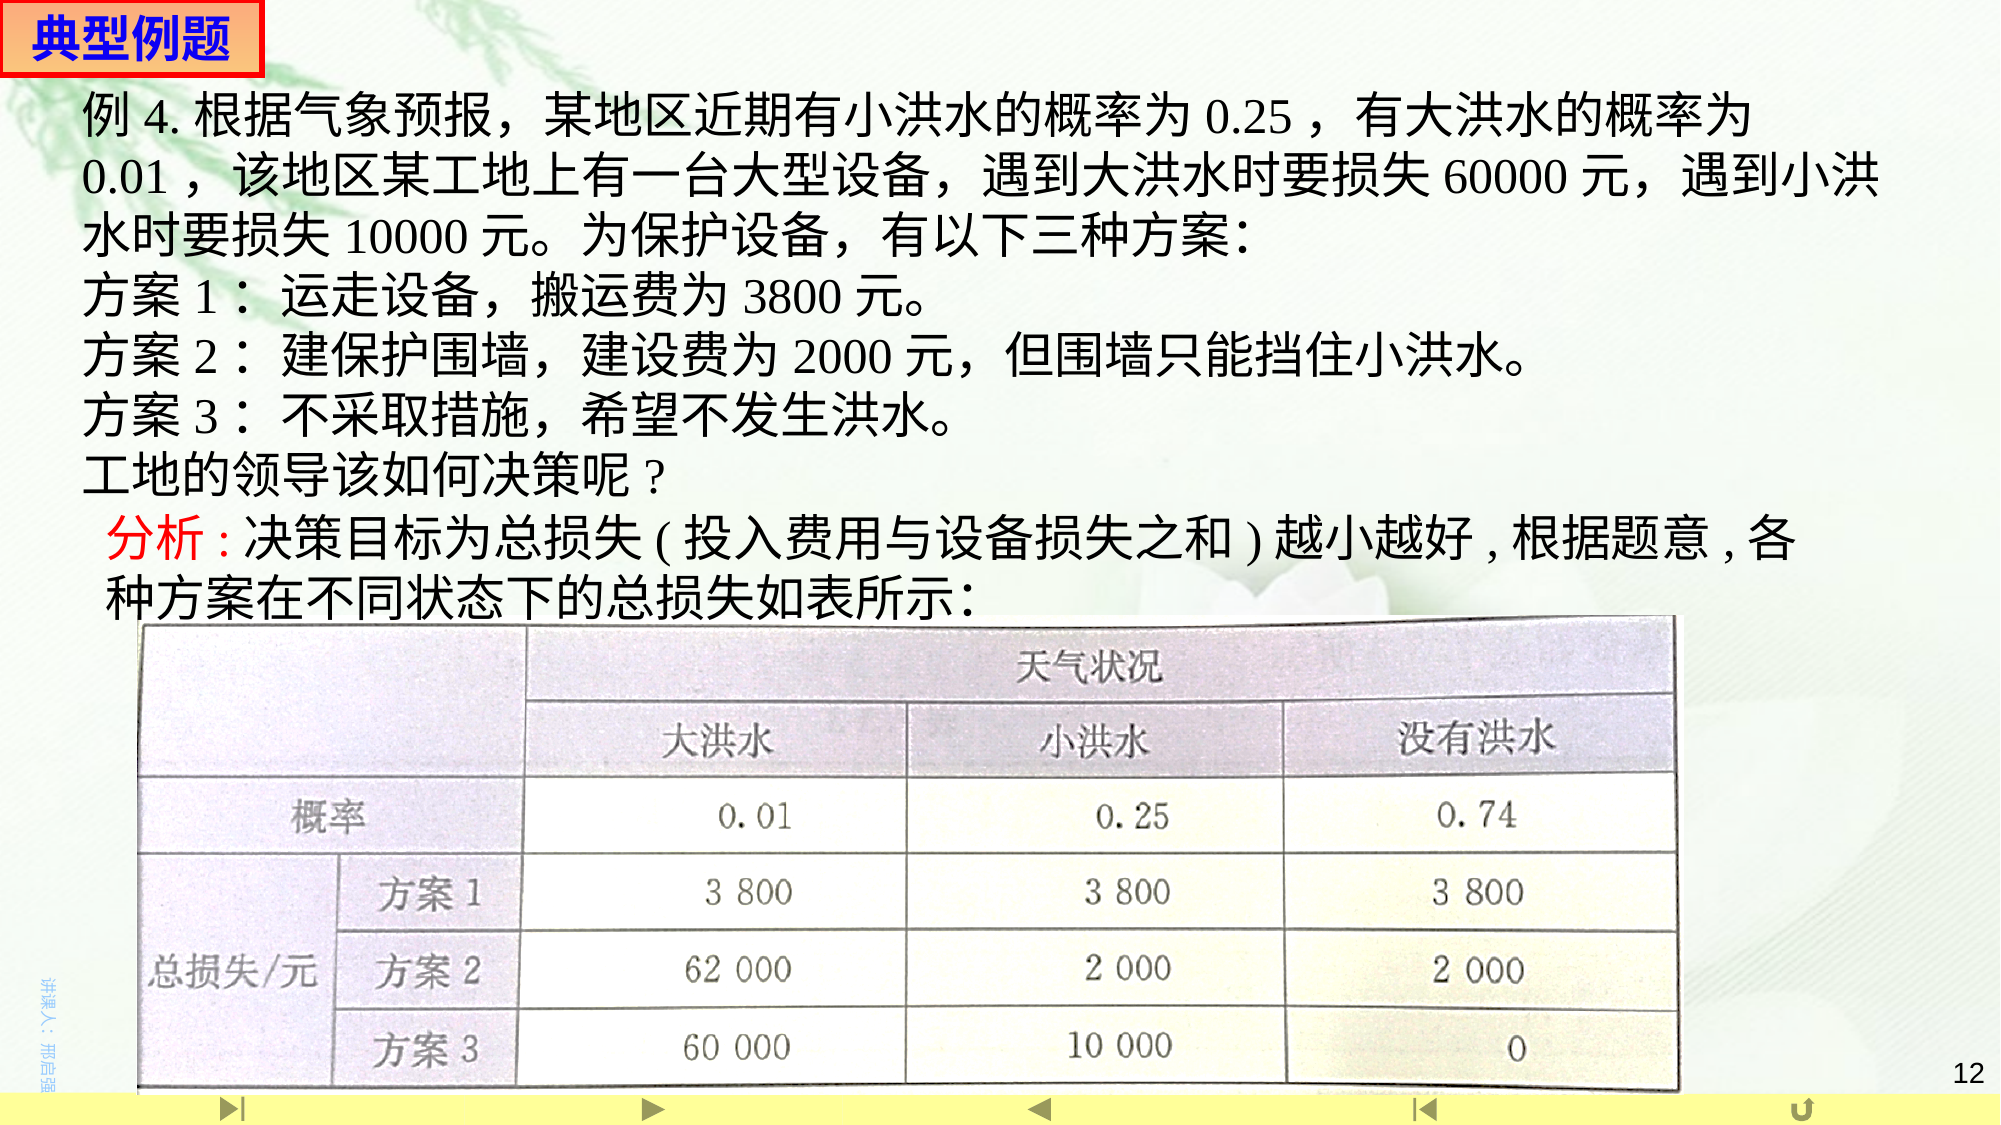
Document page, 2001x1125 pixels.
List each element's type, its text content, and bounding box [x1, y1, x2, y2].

text_box 分析:决策目标为总损失(投入费用与设备损失之和)越小越好,根据题意,各种方案在不同状态下的总损失如表所示： [90, 499, 1850, 635]
text_box 典型例题 [0, 0, 262, 75]
text_box 例4.根据气象预报，某地区近期有小洪水的概率为0.25，有大洪水的概率为0.01，该地区某工地上有一台大型设备，遇到大洪水时要损失60000元，遇到小洪水时要损失10000元。为保护设备，有以下三种方案： 方案1：运走设备，搬运费为3800元。 方案2：建保护围墙，建设费为2000元，但围墙只能挡住小洪水。 方案3：不采取措施，希望不发生洪水。 工地的领导该如何决策呢? [66, 75, 1910, 511]
picture [0, 0, 2001, 1125]
